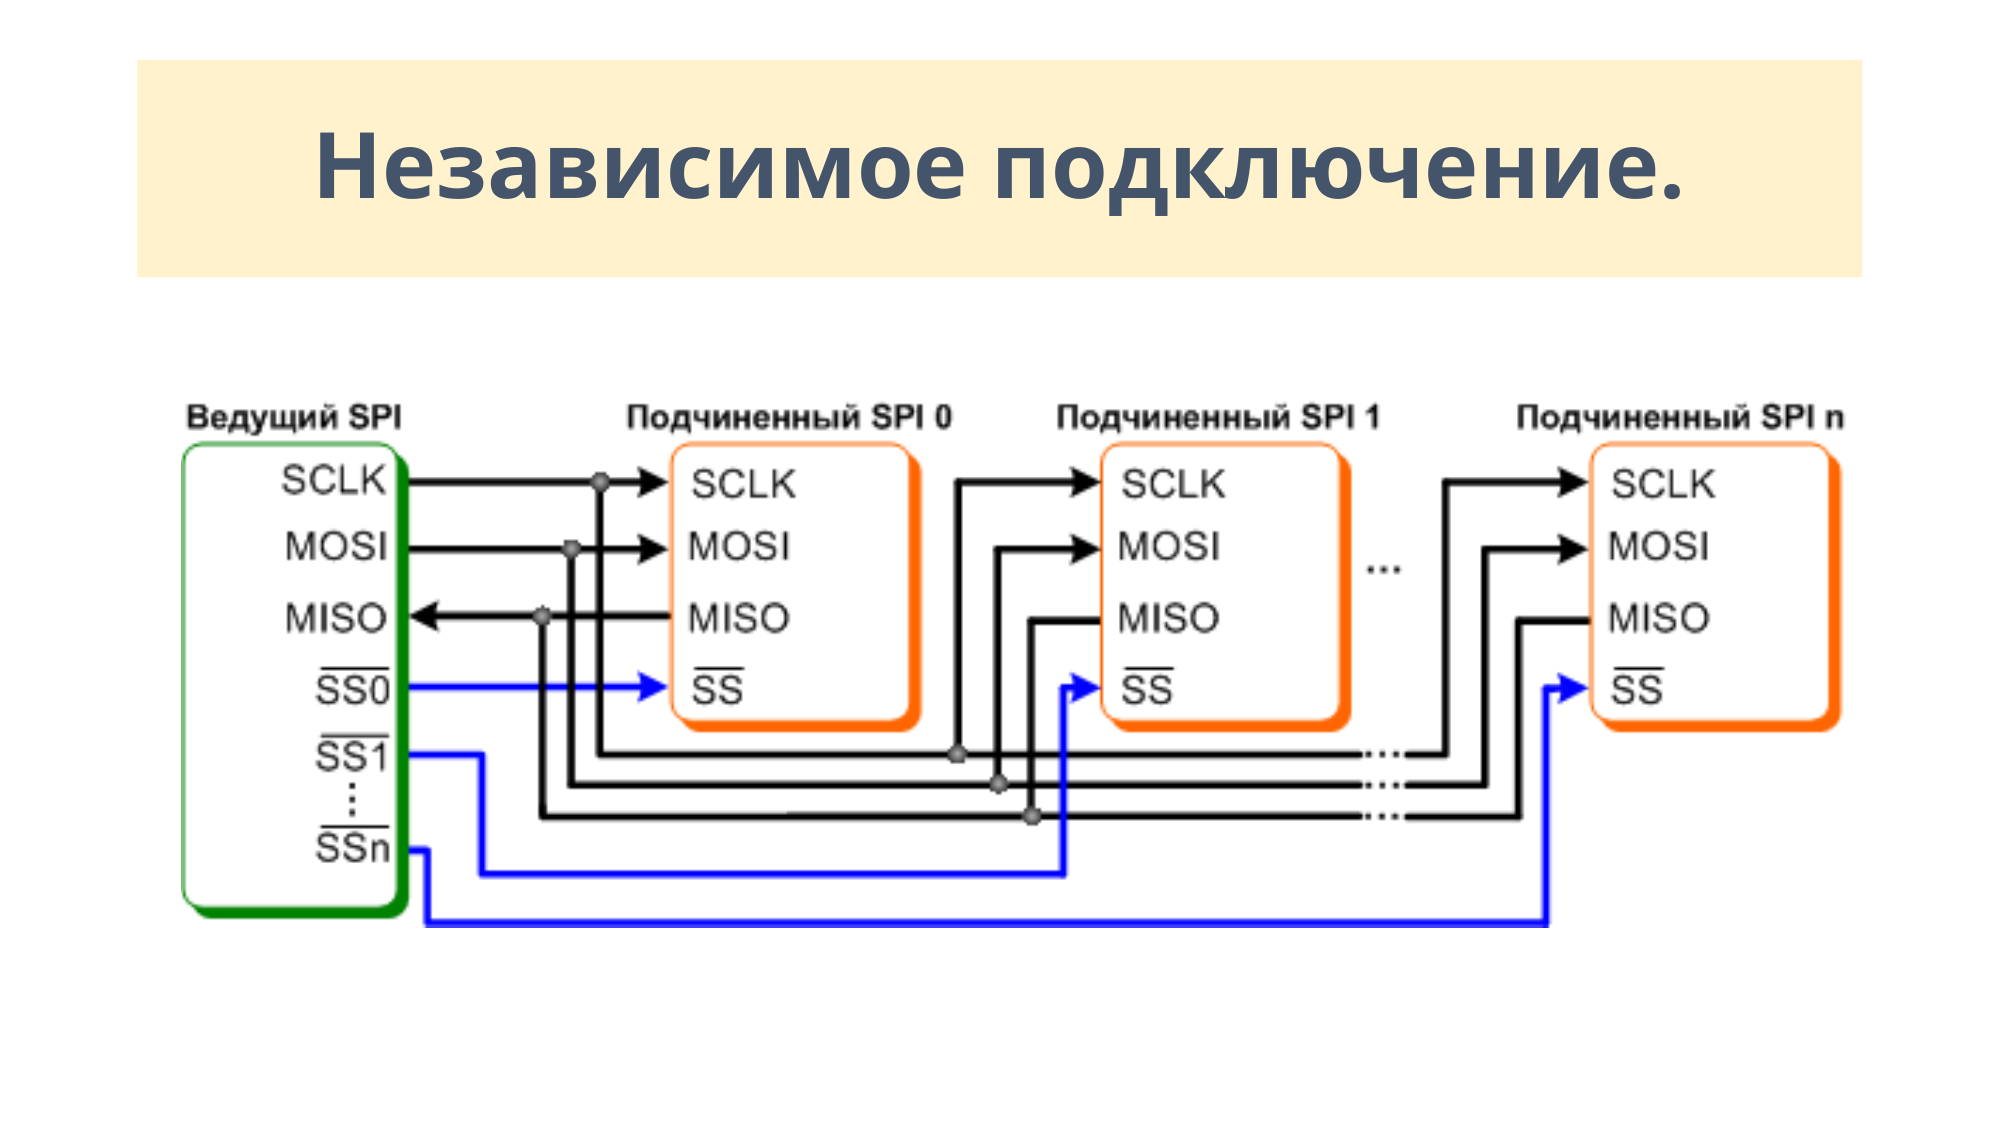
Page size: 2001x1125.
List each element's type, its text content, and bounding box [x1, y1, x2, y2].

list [181, 394, 1849, 928]
title Независимое подключение. [137, 59, 1863, 278]
